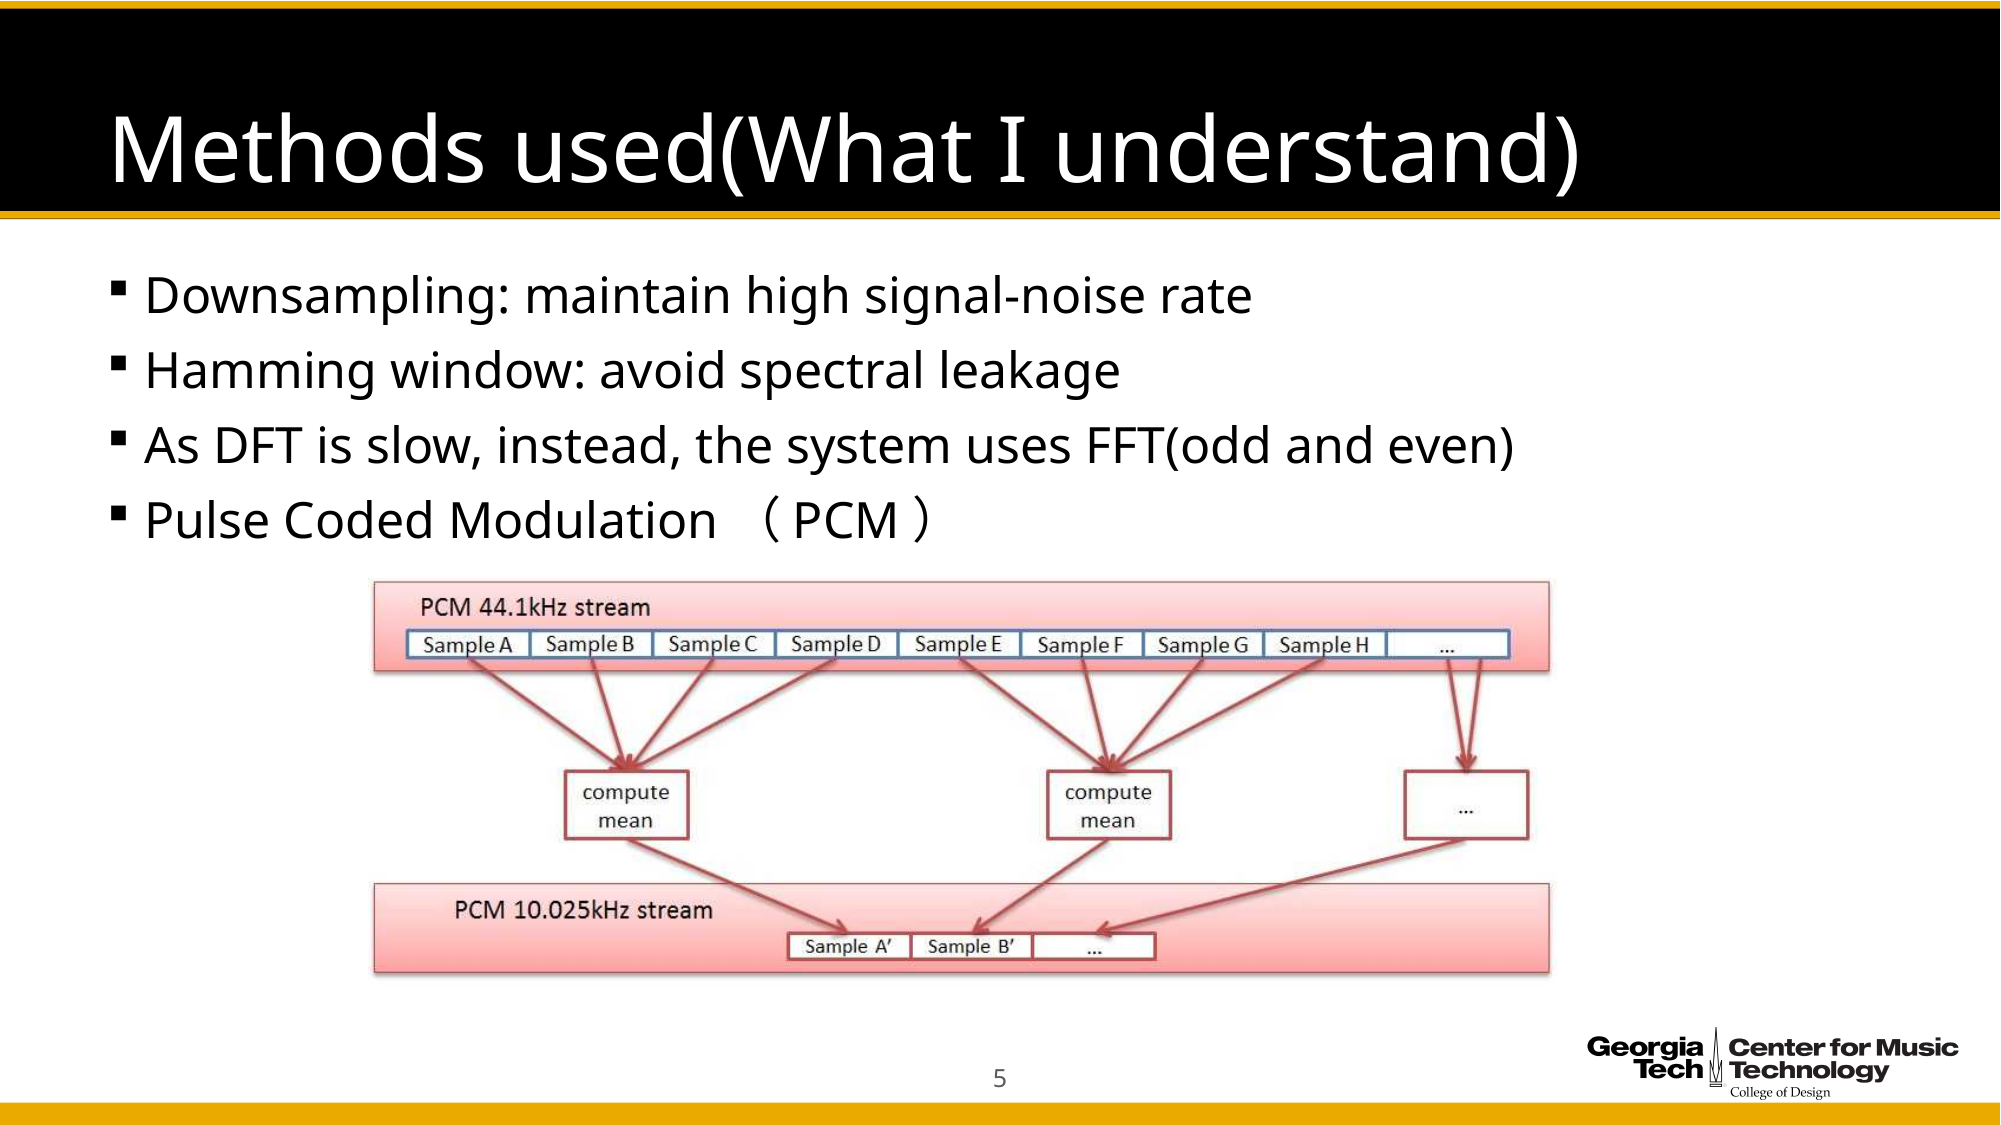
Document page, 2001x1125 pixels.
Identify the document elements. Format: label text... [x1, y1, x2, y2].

title Methods used(What I understand) [92, 21, 1908, 211]
picture [368, 578, 1558, 986]
picture [1587, 1027, 1959, 1100]
list Downsampling: maintain high signal-noise rate Hamming window: avoid spectral leakage As DFT is slow, instead, the system uses FFT(odd and even) Pulse Coded Modulation（PCM） [92, 263, 1908, 1025]
